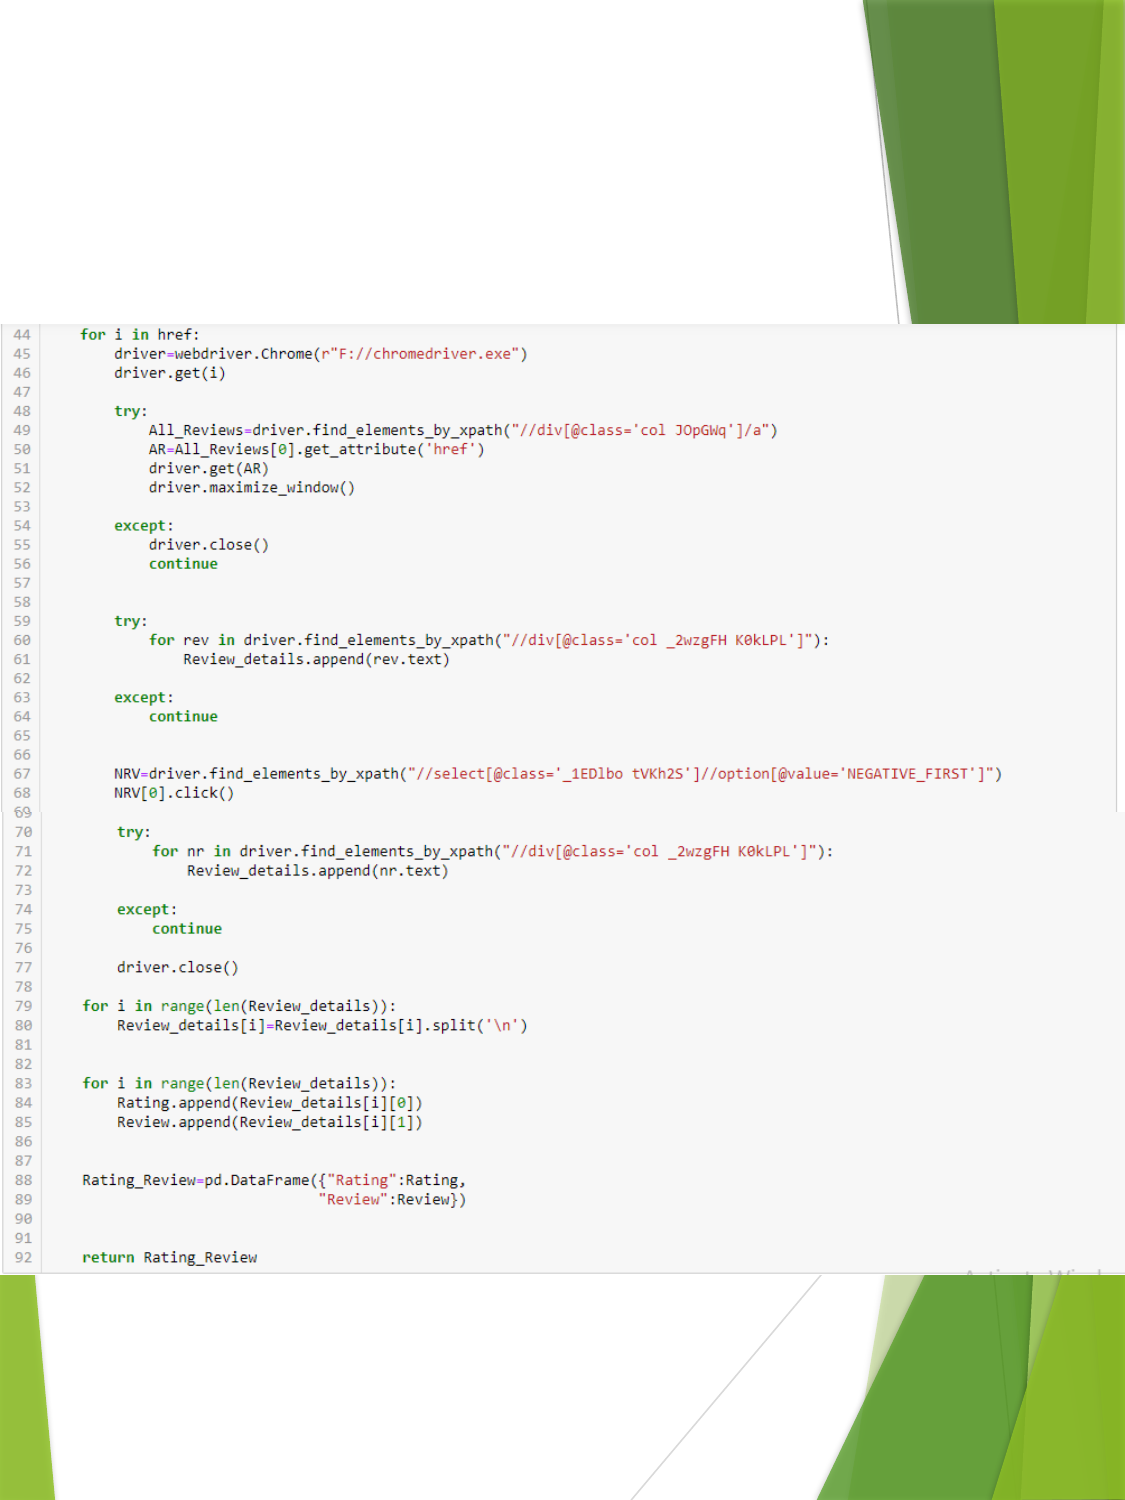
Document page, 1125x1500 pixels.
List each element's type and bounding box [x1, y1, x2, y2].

list [0, 324, 1125, 811]
picture [0, 811, 1125, 1276]
